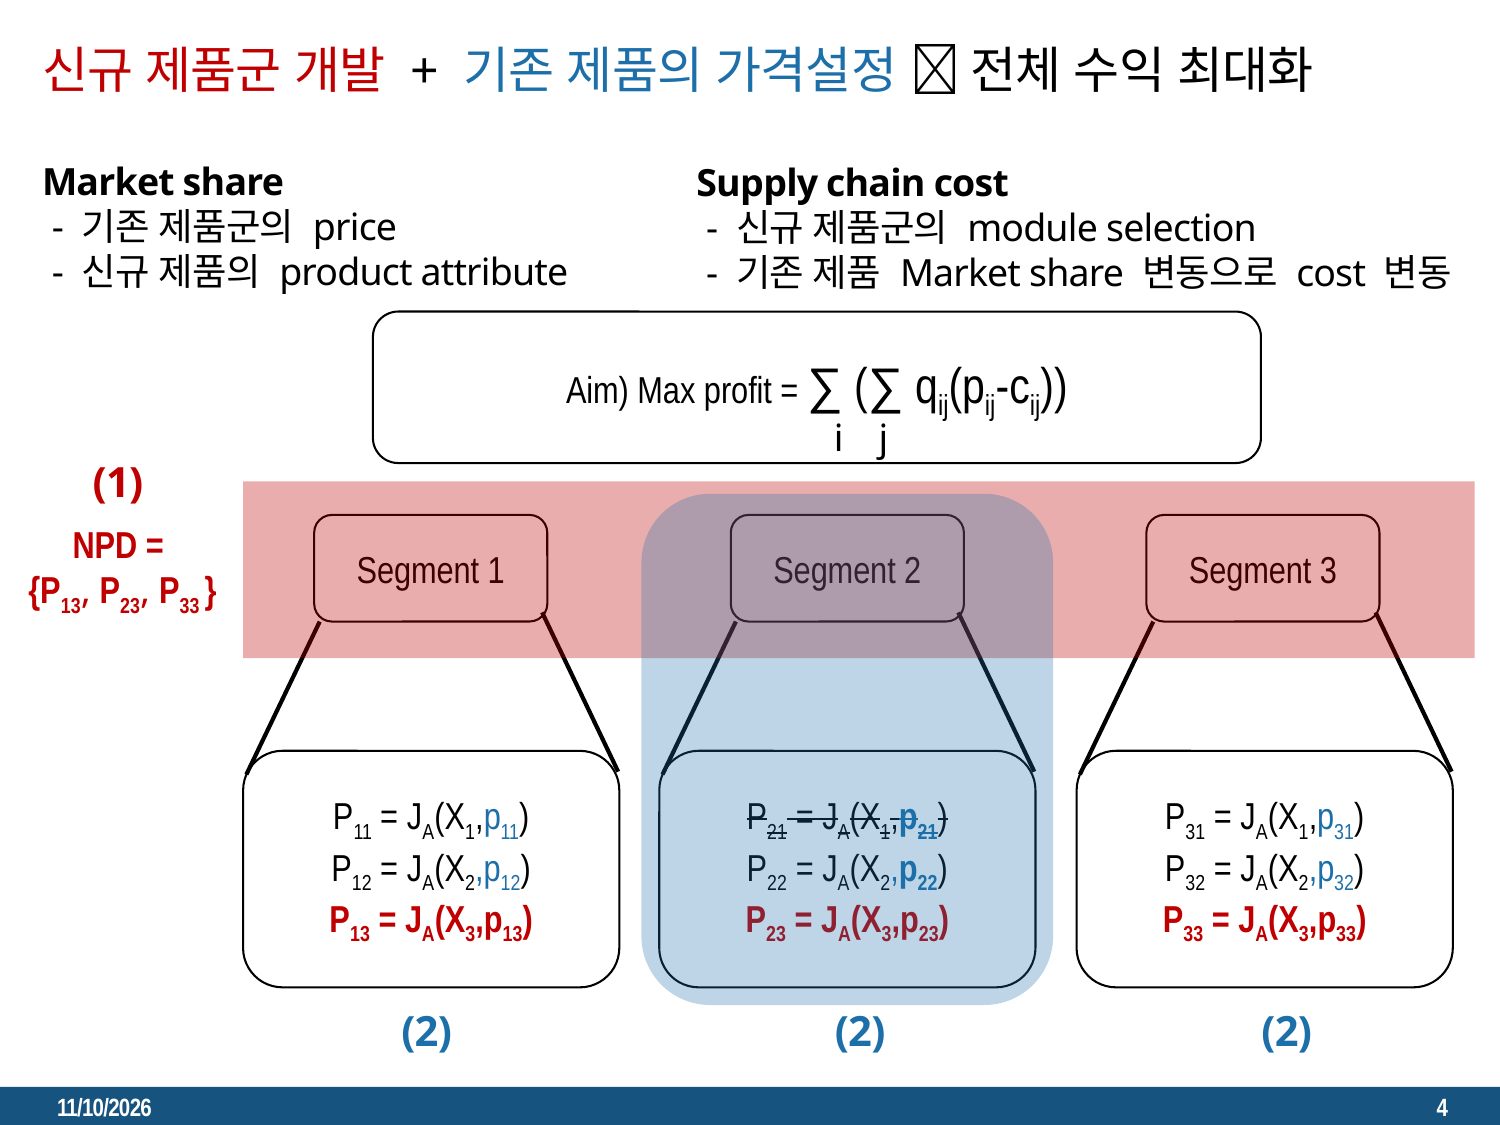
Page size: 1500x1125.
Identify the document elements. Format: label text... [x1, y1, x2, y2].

text_box NPD = {P13, P23, P33 } [19, 521, 217, 618]
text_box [1079, 621, 1154, 775]
text_box P11 = JA(X1,p11) P12 = JA(X2,p12) P13 = JA(X3,p13) [242, 749, 621, 989]
text_box Aim) Max profit = ∑ (∑ qij(pij-cij)) [371, 310, 1262, 465]
text_box (2) [401, 1005, 453, 1056]
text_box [1375, 612, 1452, 772]
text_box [958, 612, 1035, 772]
text_box P31 = JA(X1,p31) P32 = JA(X2,p32) P33 = JA(X3,p33) [1075, 749, 1454, 989]
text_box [542, 612, 619, 772]
text_box (2) [1261, 1005, 1313, 1056]
text_box Supply chain cost - 신규 제품군의 module selection - 기존 제품 Market share 변동으로 cost 변동 [681, 151, 1500, 302]
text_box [246, 621, 320, 775]
text_box 신규 제품군 개발 + 기존 제품의 가격설정  전체 수익 최대화 Market share - 기존 제품군의 price - 신규 제품의 product attribute [42, 38, 1452, 294]
text_box [640, 492, 1055, 1007]
text_box i j [833, 413, 889, 459]
text_box (1) [92, 456, 144, 507]
text_box (2) [834, 1005, 886, 1056]
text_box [662, 621, 736, 775]
text_box [242, 480, 1476, 659]
slide_number 4 [1125, 1086, 1464, 1125]
slide_number 2023. 2. 27. [42, 1086, 380, 1125]
